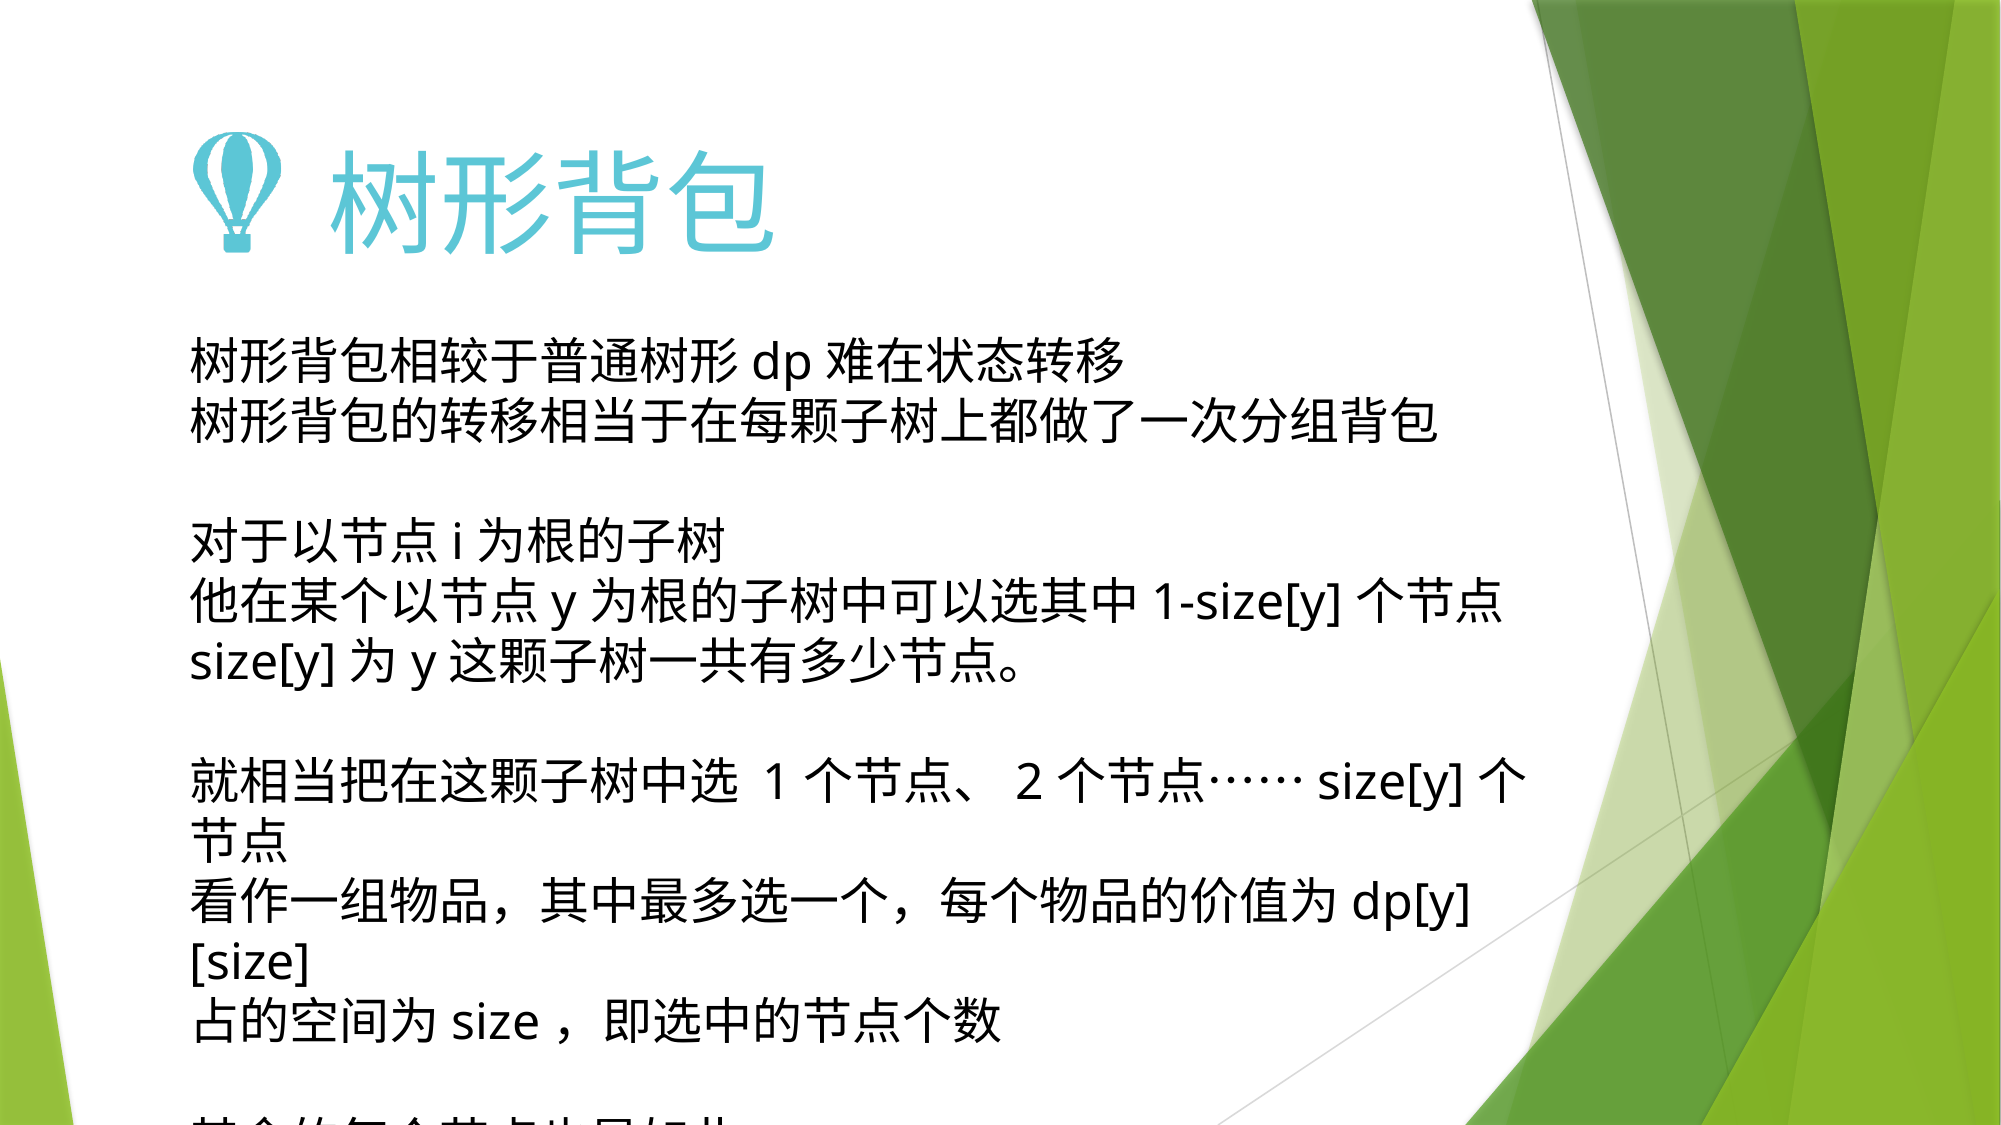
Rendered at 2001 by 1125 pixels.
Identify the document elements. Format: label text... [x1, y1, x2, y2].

text_box 树形背包相较于普通树形dp难在状态转移 树形背包的转移相当于在每颗子树上都做了一次分组背包 对于以节点i为根的子树 他在某个以节点y为根的子树中可以选其中1-size[y]个节点 size[y]为y这颗子树一共有多少节点。 就相当把在这颗子树中选 1个节点、2个节点……size[y]个节点 看作一组物品，其中最多选一个，每个物品的价值为dp[y][size] 占的空间为size，即选中的节点个数 其余的每个节点也是如此 [174, 322, 1581, 1125]
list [161, 117, 313, 269]
text_box 树形背包 [312, 124, 1400, 275]
title [174, 99, 1825, 325]
